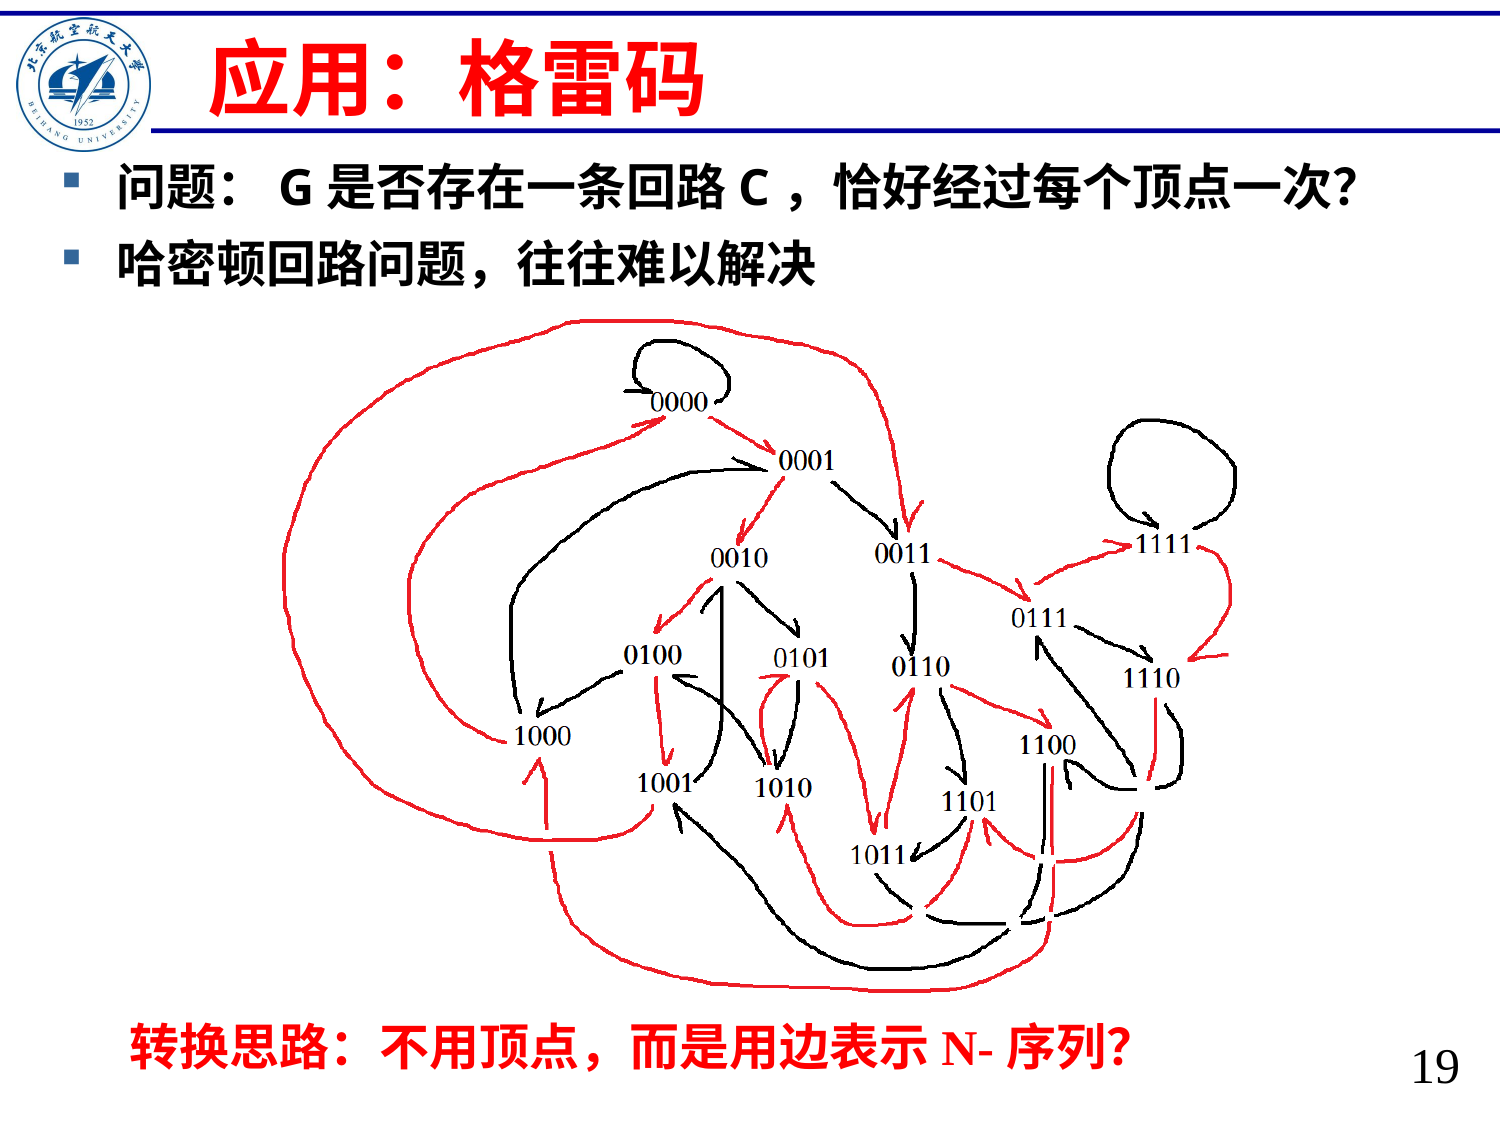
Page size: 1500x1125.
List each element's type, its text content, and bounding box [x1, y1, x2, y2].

text_box 转换思路：不用顶点，而是用边表示N-序列？ [114, 1007, 1334, 1083]
picture [16, 17, 151, 152]
list 问题：G是否存在一条回路C，恰好经过每个顶点一次？ 哈密顿回路问题，往往难以解决 [45, 155, 1455, 336]
title 应用：格雷码 [192, 32, 1415, 120]
picture [250, 315, 1250, 1008]
